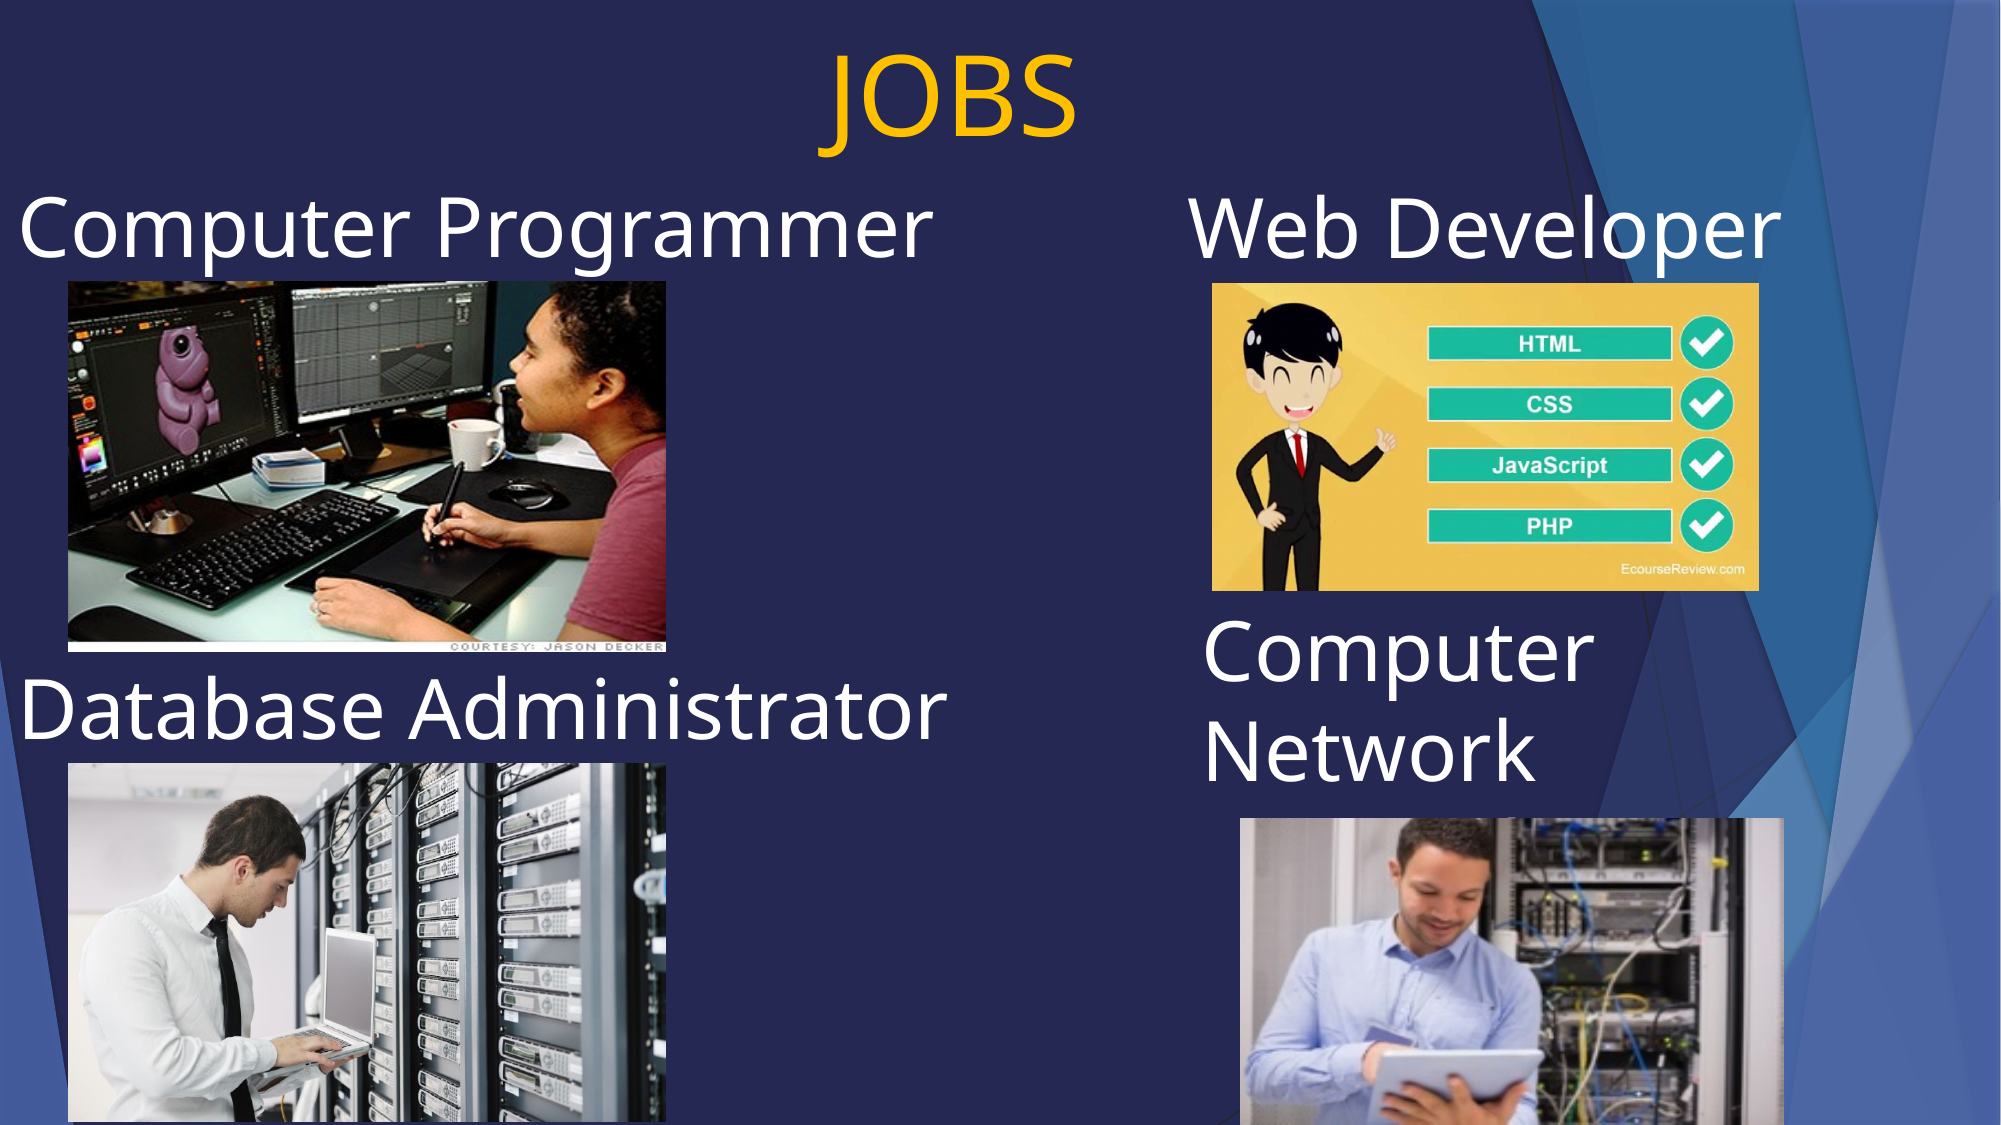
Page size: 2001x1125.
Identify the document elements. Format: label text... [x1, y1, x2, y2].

text_box Computer Programmer [2, 166, 950, 282]
picture [67, 762, 667, 1122]
text_box Web Developer [1172, 167, 1798, 283]
text_box JOBS [812, 16, 1096, 167]
picture [1240, 818, 1785, 1125]
picture [67, 280, 667, 652]
picture [1211, 283, 1759, 592]
text_box Database Administrator [2, 648, 965, 764]
text_box Computer Network Architect [1187, 591, 1935, 951]
